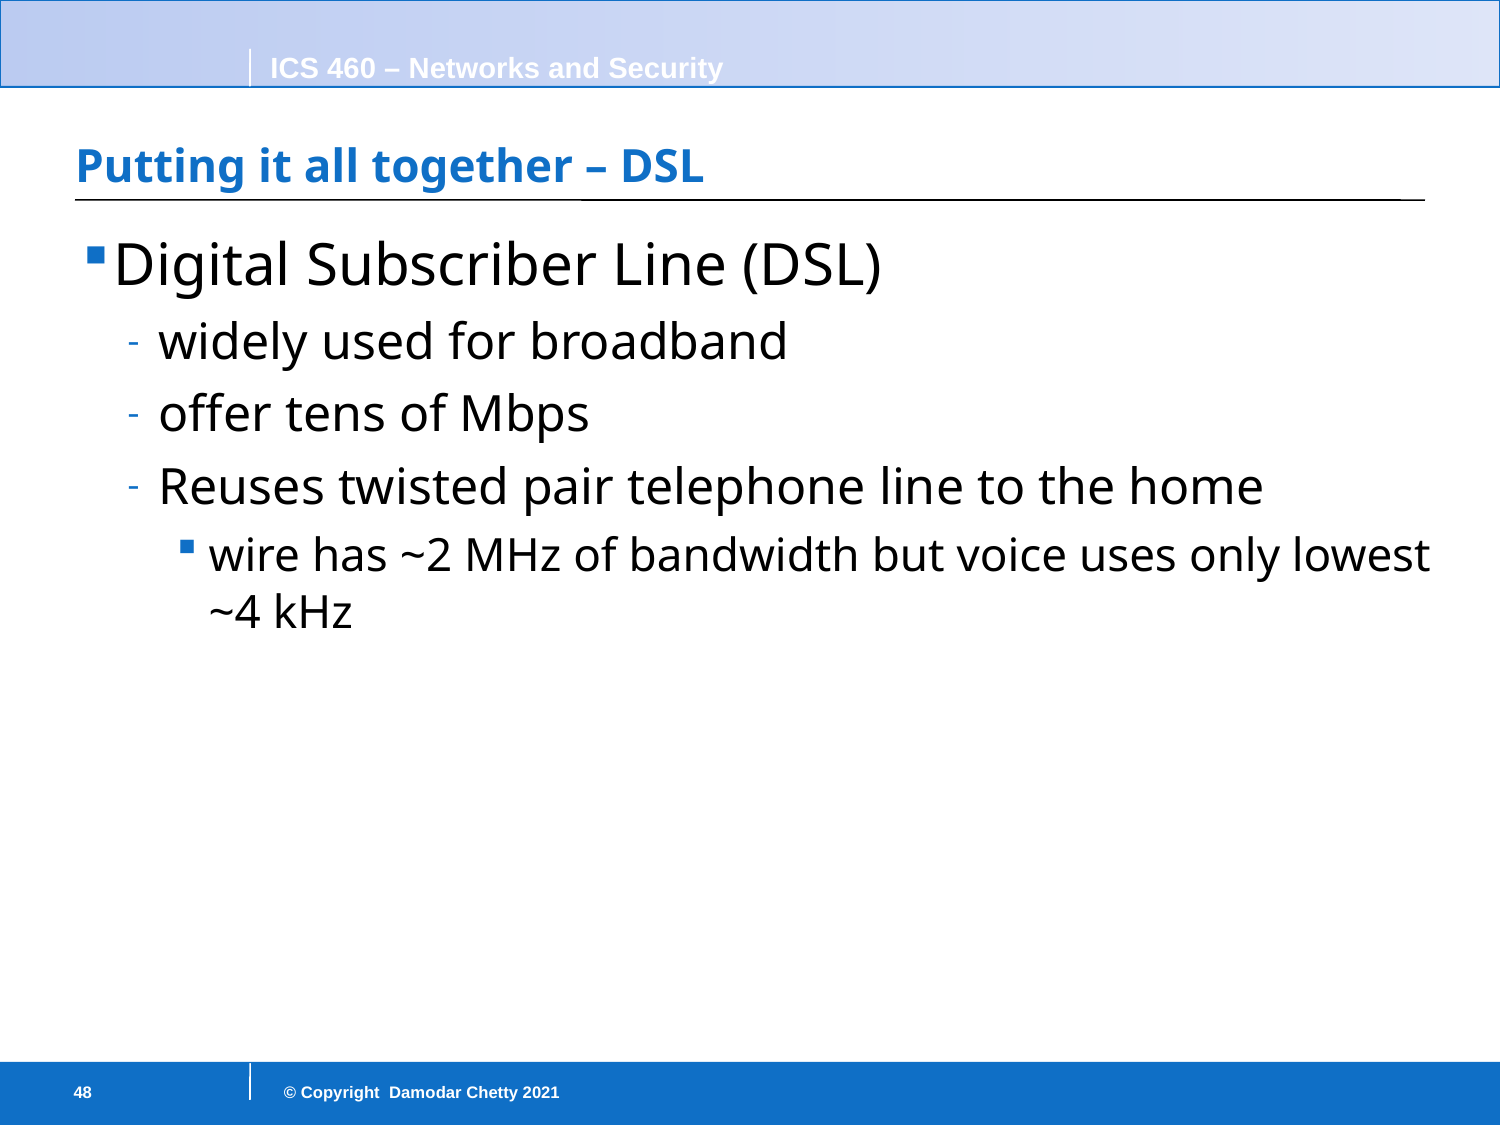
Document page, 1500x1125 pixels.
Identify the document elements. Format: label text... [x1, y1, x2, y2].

title Putting it all together – DSL [74, 90, 1426, 200]
slide_number 48 [49, 1070, 251, 1125]
list Digital Subscriber Line (DSL) widely used for broadband offer tens of Mbps Reuses twisted pair telephone line to the home wire has ~2 MHz of bandwidth but voice uses only lowest ~4 kHz [73, 215, 1500, 1027]
